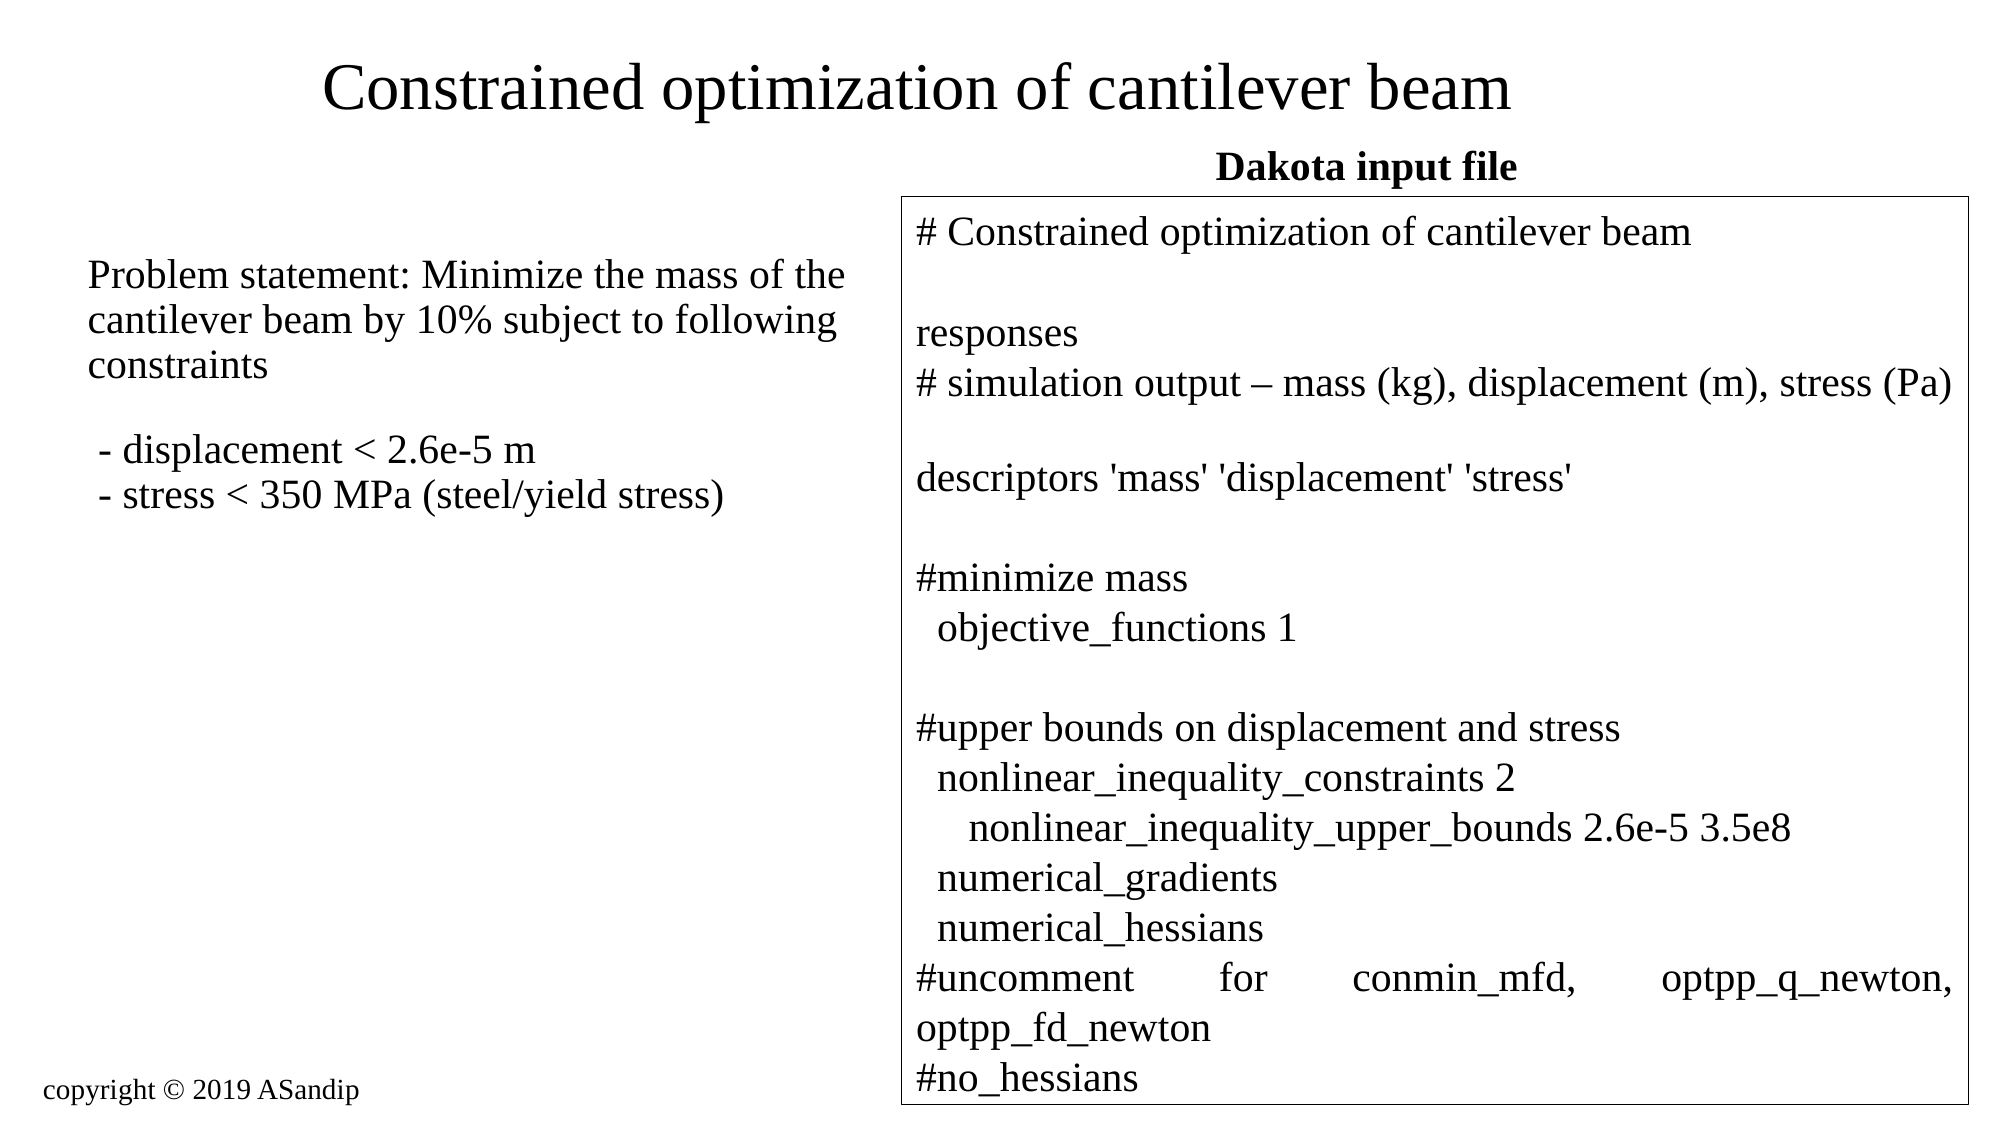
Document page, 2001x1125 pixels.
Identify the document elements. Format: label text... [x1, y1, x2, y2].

text_box Constrained optimization of cantilever beam [72, 0, 1798, 197]
text_box Dakota input file [1200, 131, 1533, 196]
text_box # Constrained optimization of cantilever beam responses # simulation output – mass (kg), displacement (m), stress (Pa) descriptors 'mass' 'displacement' 'stress' #minimize mass objective_functions 1 #upper bounds on displacement and stress nonlinear_inequality_constraints 2 nonlinear_inequality_upper_bounds 2.6e-5 3.5e8 numerical_gradients numerical_hessians #uncomment for conmin_mfd, optpp_q_newton, optpp_fd_newton #no_hessians [901, 196, 1969, 1105]
text_box Problem statement: Minimize the mass of the cantilever beam by 10% subject to following constraints - displacement < 2.6e-5 m - stress < 350 MPa (steel/yield stress) [72, 245, 901, 959]
text_box copyright © 2019 ASandip [28, 1062, 375, 1110]
